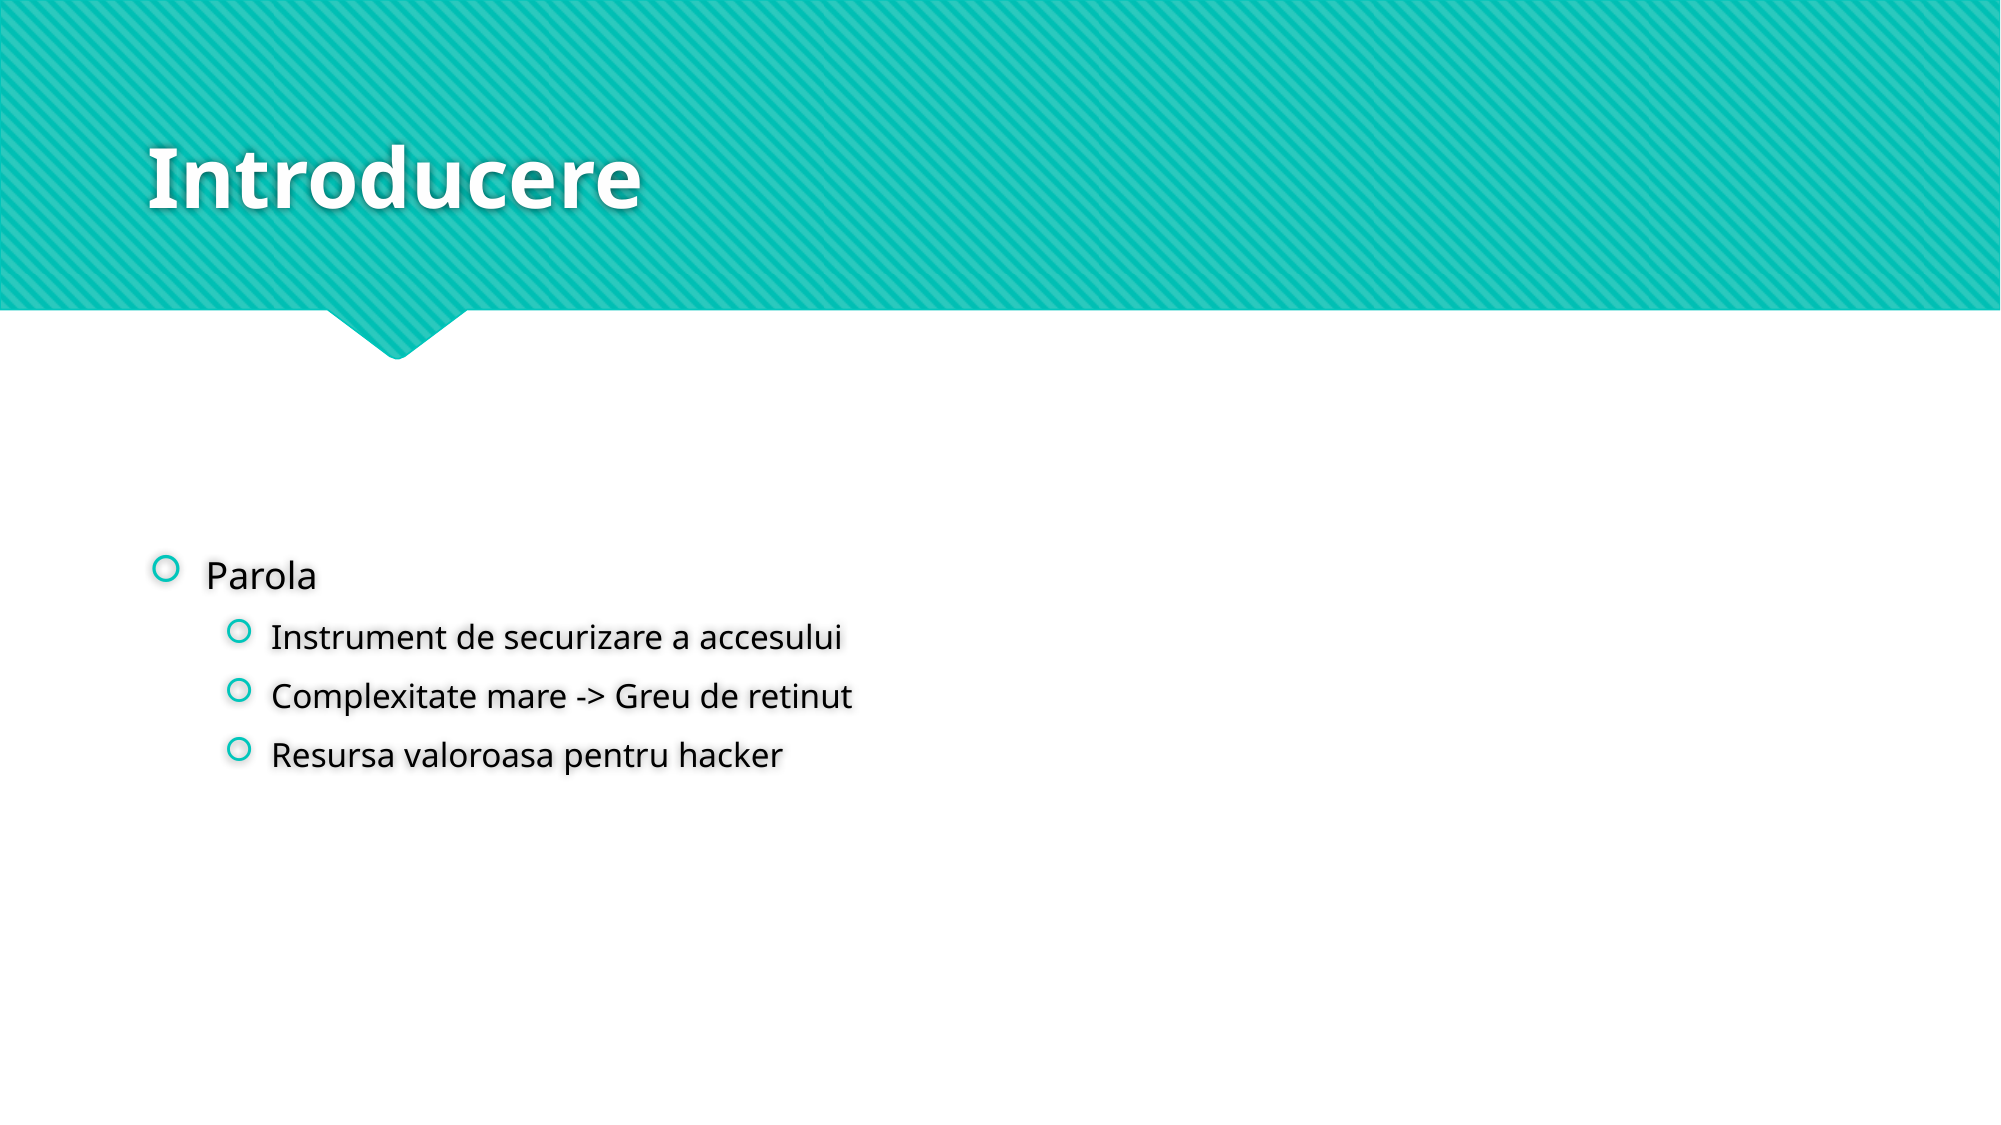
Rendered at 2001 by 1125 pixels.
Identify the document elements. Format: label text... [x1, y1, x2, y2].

title Introducere [132, 73, 1868, 233]
list Parola Instrument de securizare a accesului Complexitate mare -> Greu de retinut Resursa valoroasa pentru hacker [134, 364, 1866, 962]
